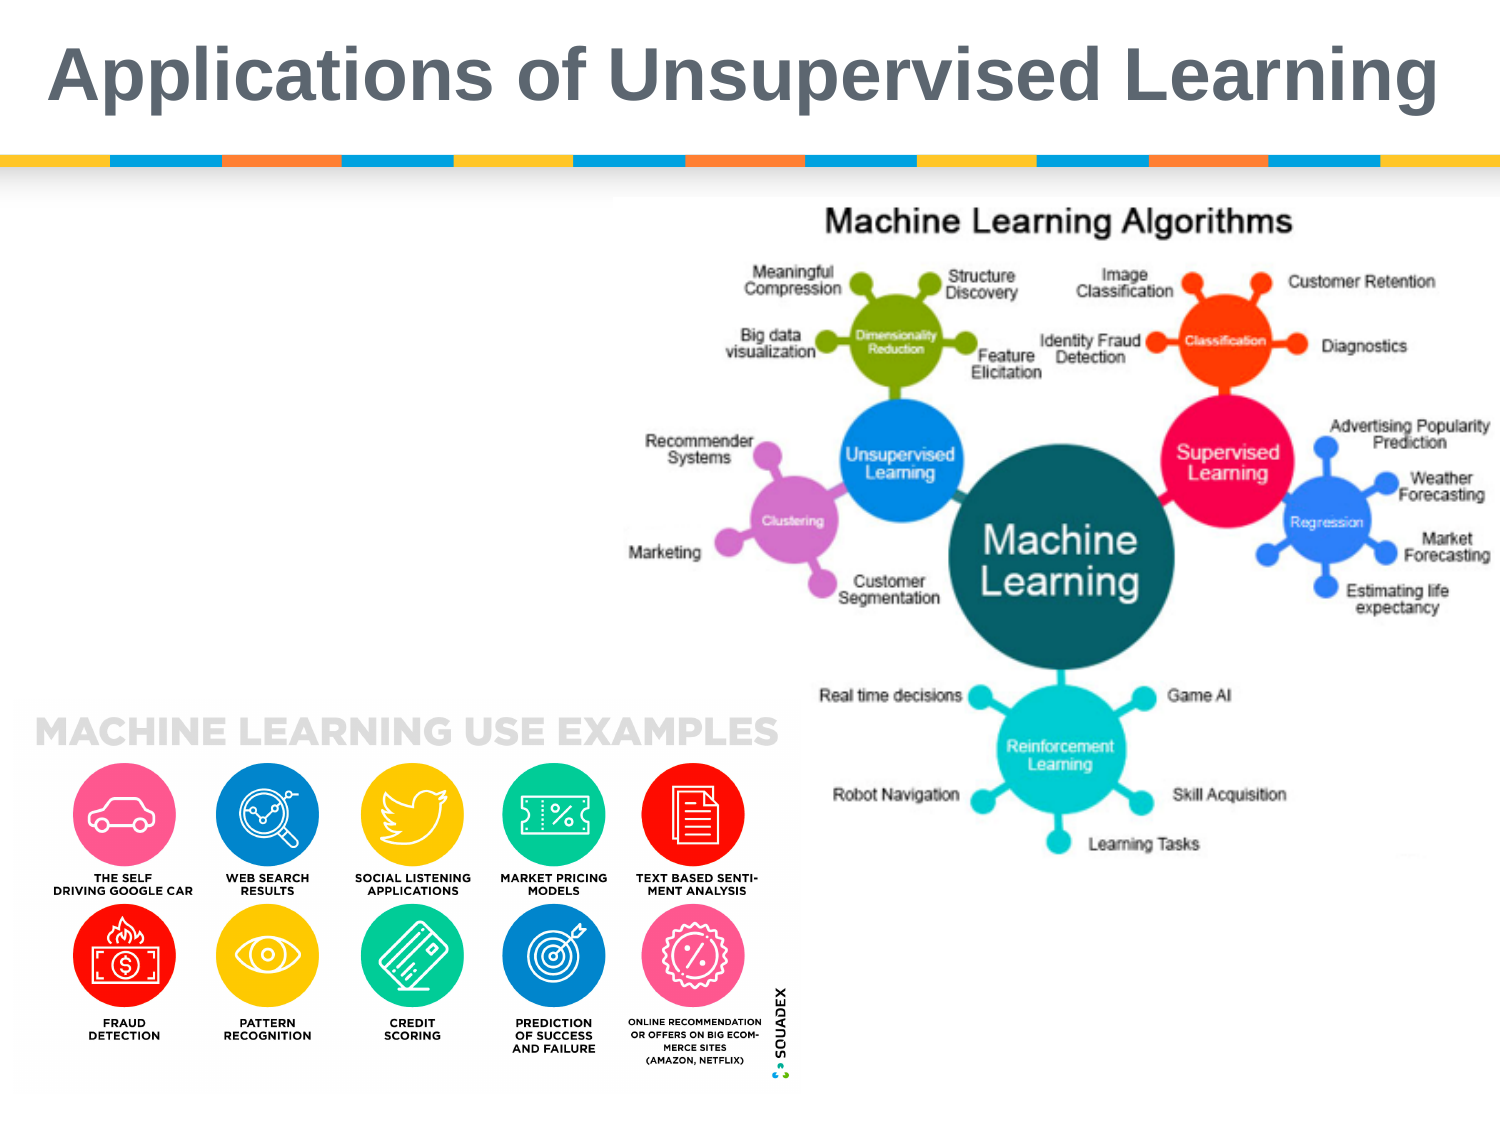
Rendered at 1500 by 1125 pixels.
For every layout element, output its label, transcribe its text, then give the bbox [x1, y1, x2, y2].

title Applications of Unsupervised Learning [31, 0, 1460, 154]
picture [13, 197, 1500, 1094]
